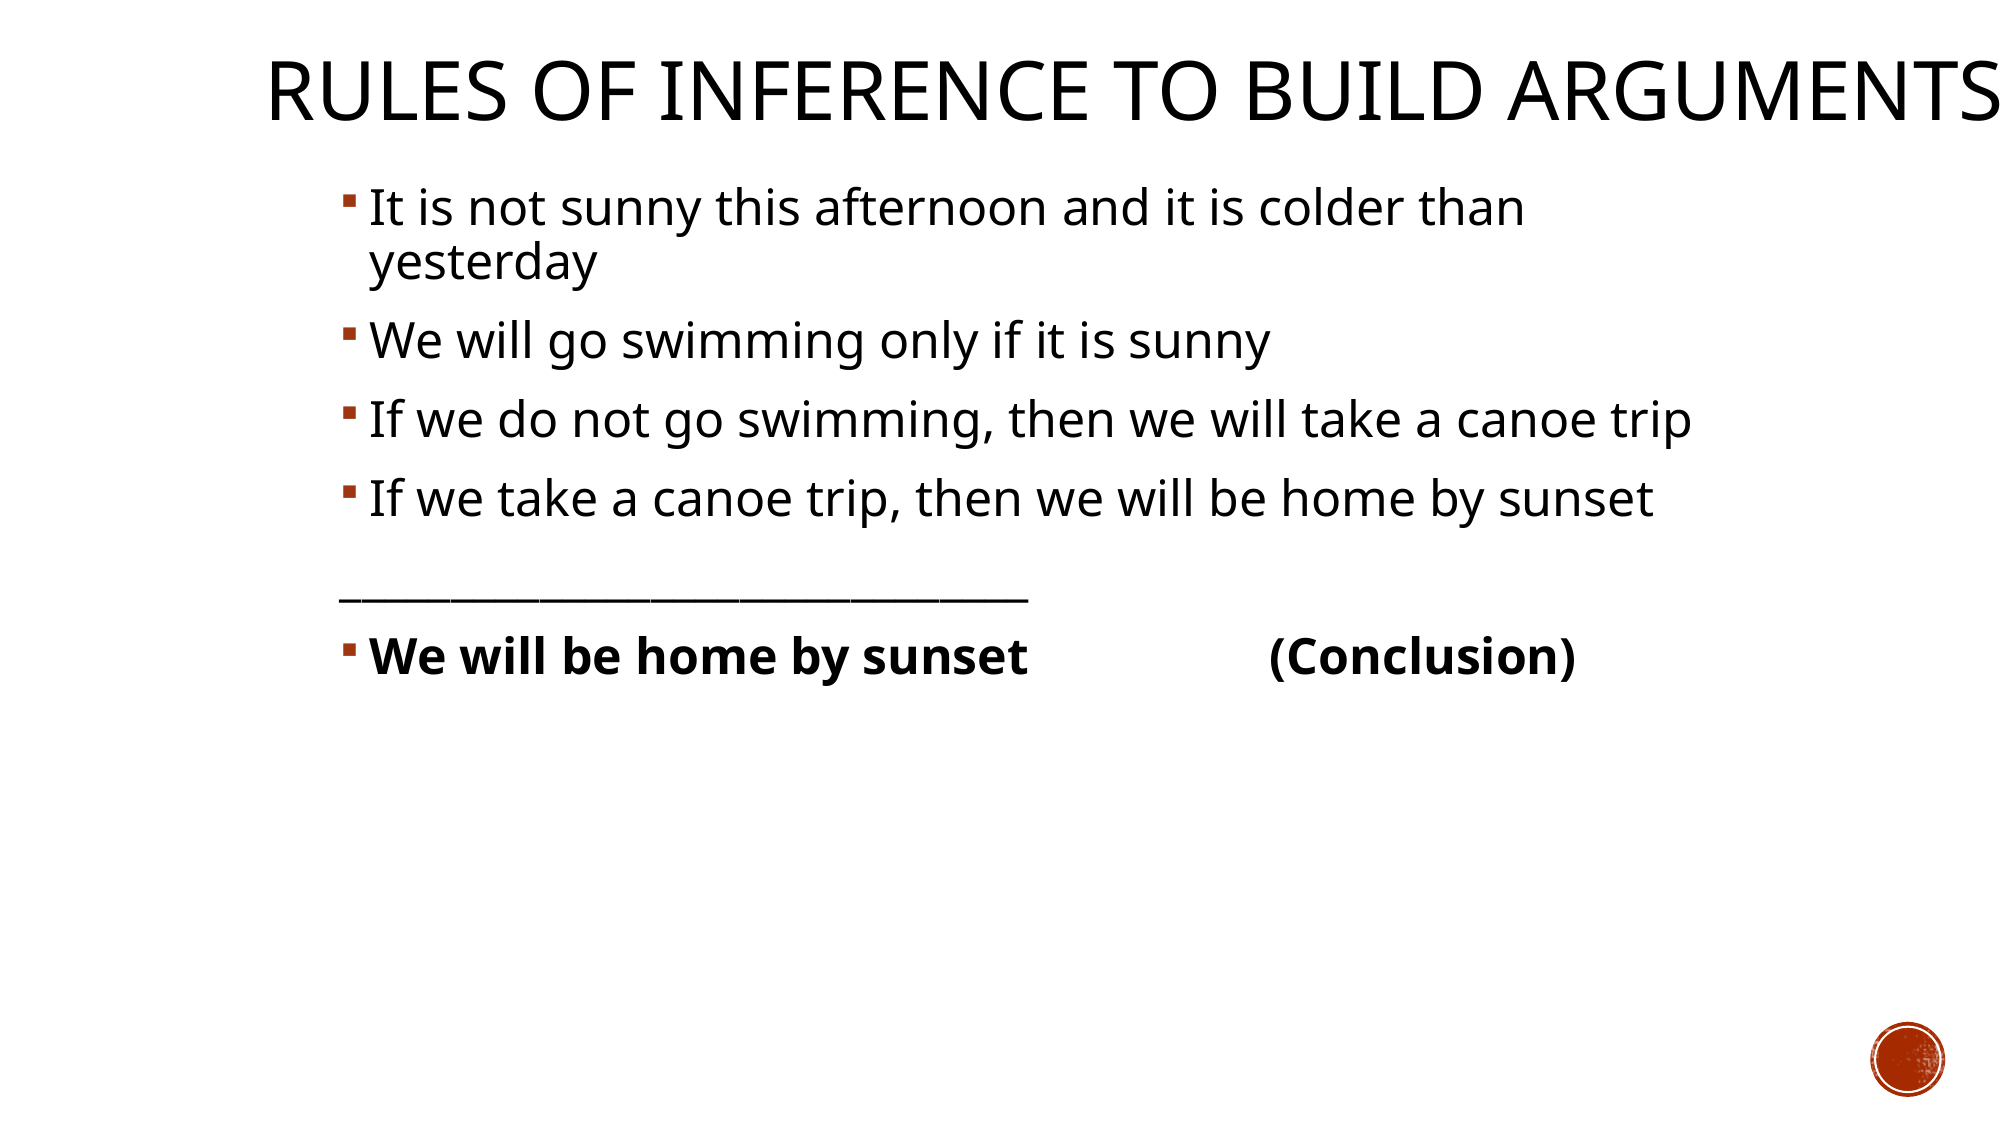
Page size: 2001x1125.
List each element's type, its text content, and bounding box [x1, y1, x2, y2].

title Rules of Inference to Build Arguments [249, 0, 2000, 188]
